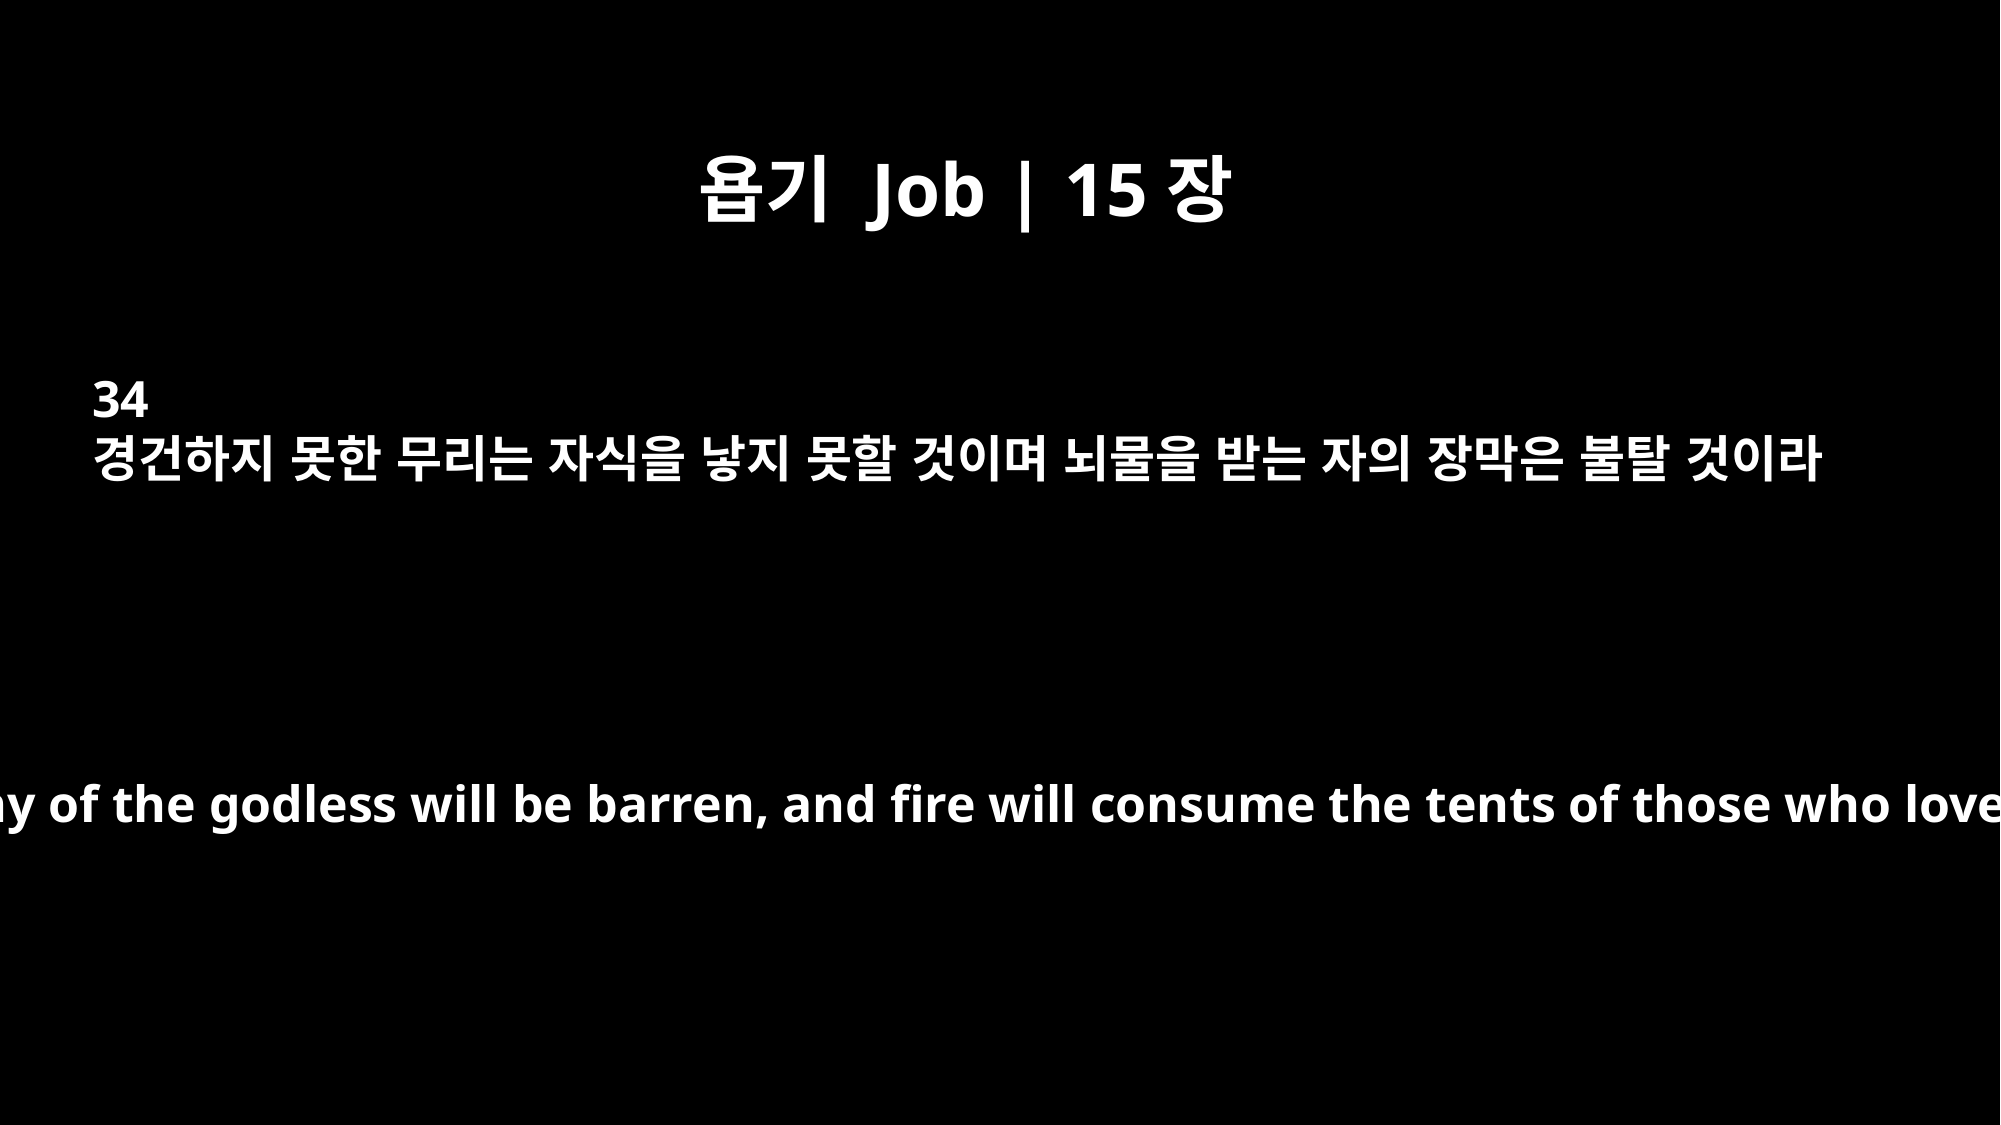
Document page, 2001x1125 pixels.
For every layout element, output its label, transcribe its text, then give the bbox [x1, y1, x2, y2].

text_box 34 경건하지 못한 무리는 자식을 낳지 못할 것이며 뇌물을 받는 자의 장막은 불탈 것이라 [77, 359, 1840, 495]
text_box For the company of the godless will be barren, and fire will consume the tents of those who love bribes. [0, 764, 2000, 840]
text_box 욥기 Job | 15장 [683, 136, 1249, 239]
